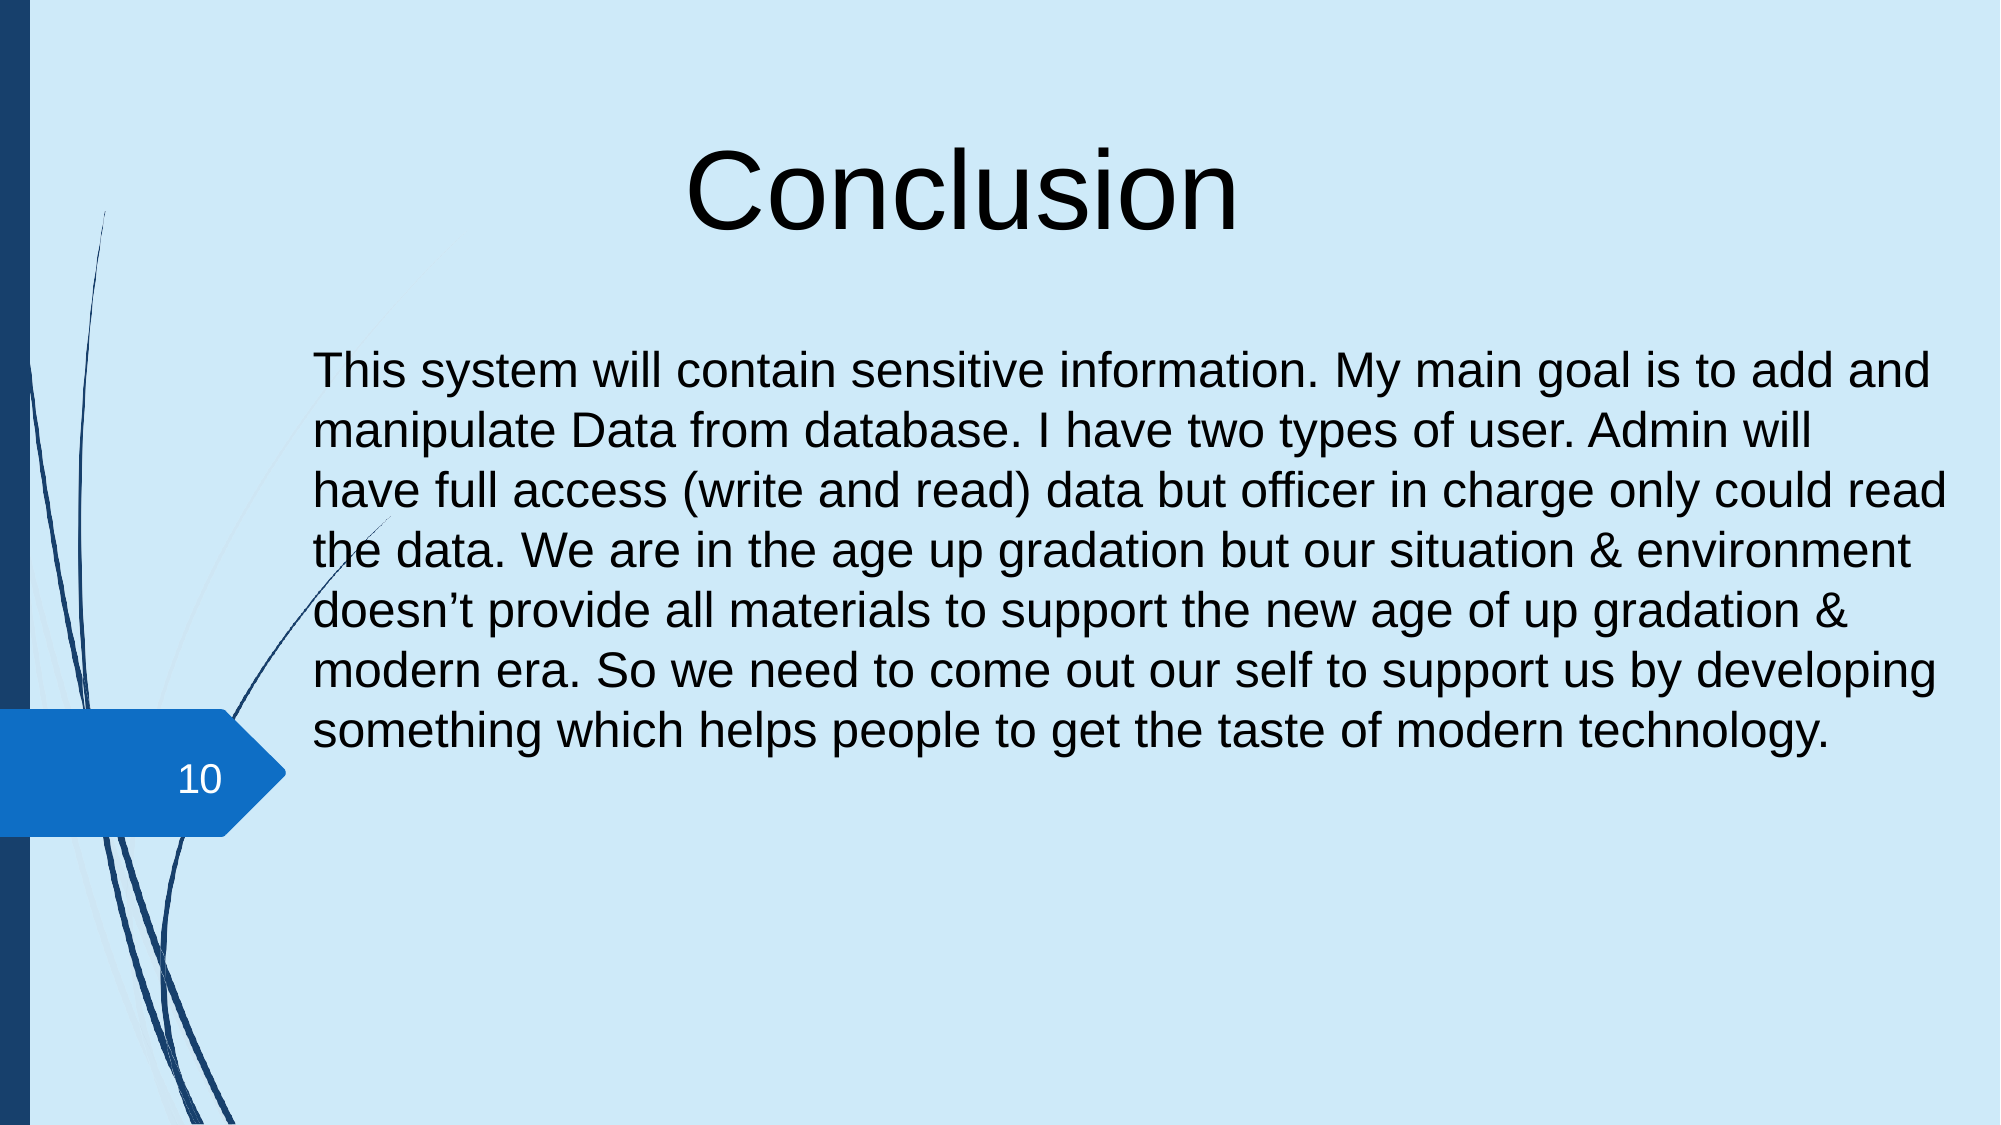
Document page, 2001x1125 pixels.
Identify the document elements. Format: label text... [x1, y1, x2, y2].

title Conclusion [500, 62, 1375, 265]
text_box 10 [152, 749, 250, 802]
list This system will contain sensitive information. My main goal is to add and manipulate Data from database. I have two types of user. Admin will have full access (write and read) data but officer in charge only could read the data. We are in the age up gradation but our situation & environment doesn’t provide all materials to support the new age of up gradation & modern era. So we need to come out our self to support us by developing something which helps people to get the taste of modern technology. [312, 337, 1963, 889]
picture [30, 0, 2000, 1125]
